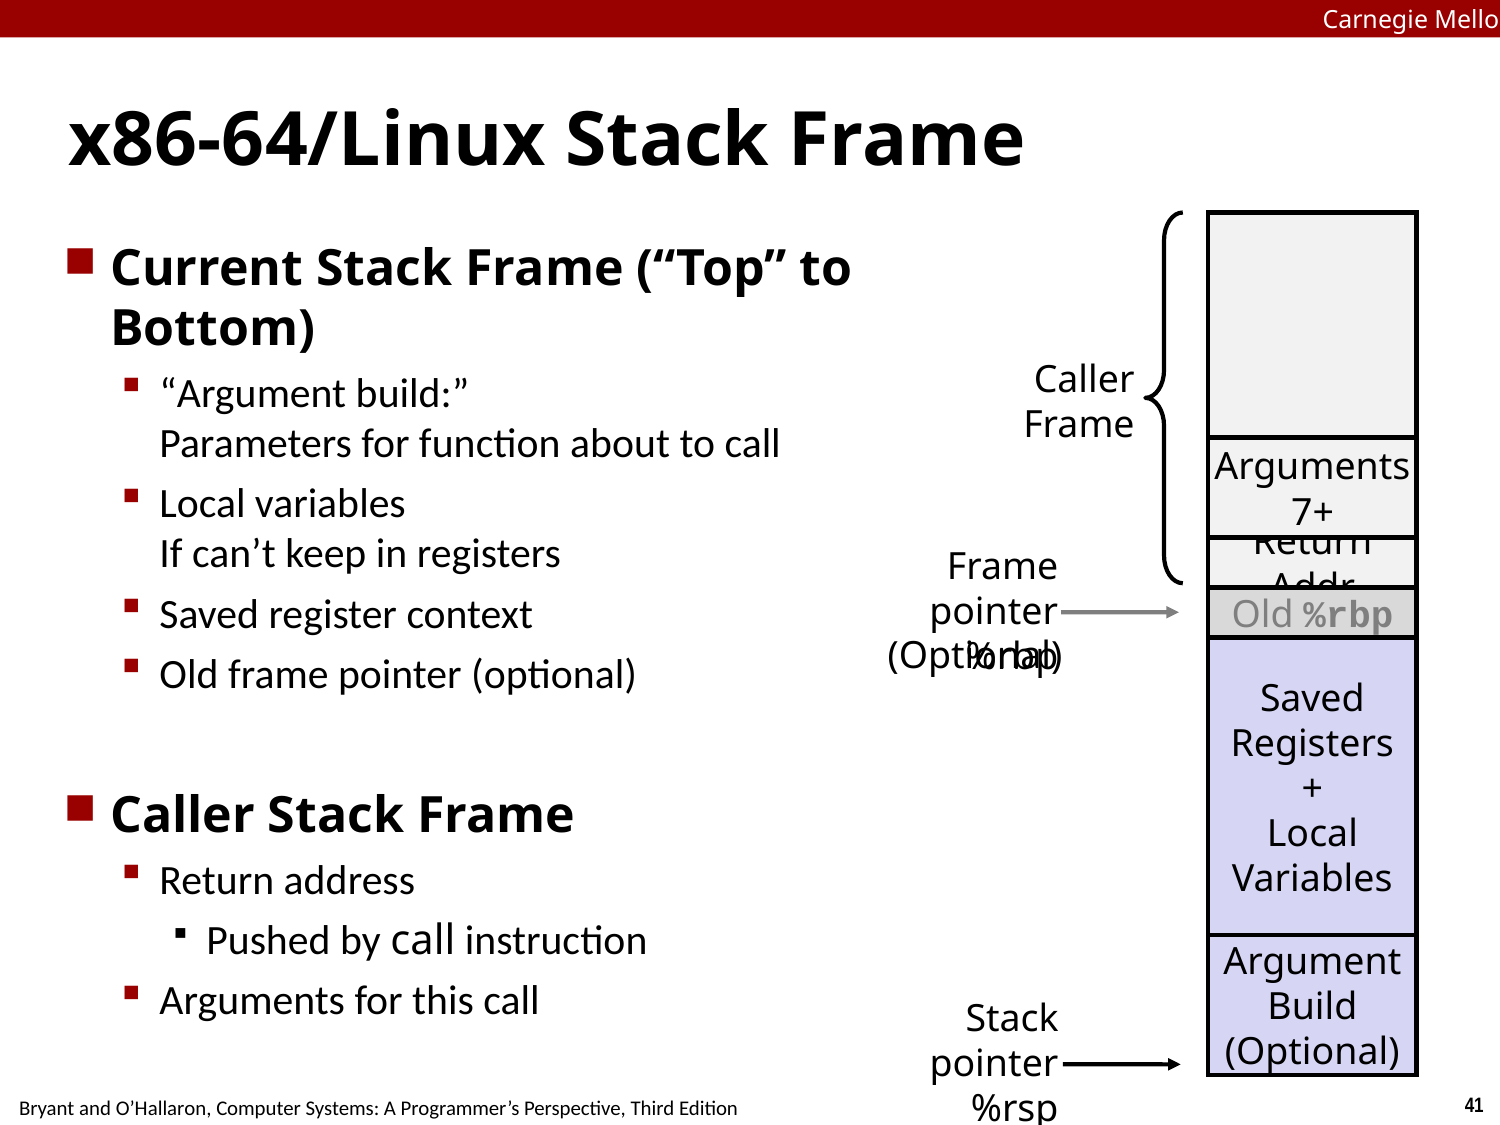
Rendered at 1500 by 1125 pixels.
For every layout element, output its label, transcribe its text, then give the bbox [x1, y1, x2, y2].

text_box Stack pointer %rsp [821, 987, 1065, 1088]
list Current Stack Frame (“Top” to Bottom) “Argument build:” Parameters for function about to call Local variables If can’t keep in registers Saved register context Old frame pointer (optional) Caller Stack Frame Return address Pushed by call instruction Arguments for this call [62, 228, 944, 1122]
title x86-64/Linux Stack Frame [62, 41, 1438, 230]
text_box Saved Registers + Local Variables [1208, 638, 1417, 934]
text_box Frame pointer %rbp [808, 536, 1065, 637]
text_box Return Addr [1208, 538, 1417, 587]
text_box [1065, 1058, 1181, 1071]
text_box Old %rbp [1208, 587, 1417, 638]
text_box [0, 0, 1500, 38]
text_box (Optional) [812, 624, 1069, 725]
text_box Caller Frame [1016, 348, 1141, 452]
text_box Argument Build (Optional) [1208, 934, 1417, 1075]
text_box Arguments 7+ [1208, 437, 1417, 538]
text_box [1065, 606, 1179, 619]
text_box [1208, 212, 1417, 437]
text_box Carnegie Mellon [1322, 3, 1500, 33]
text_box [1145, 212, 1183, 584]
